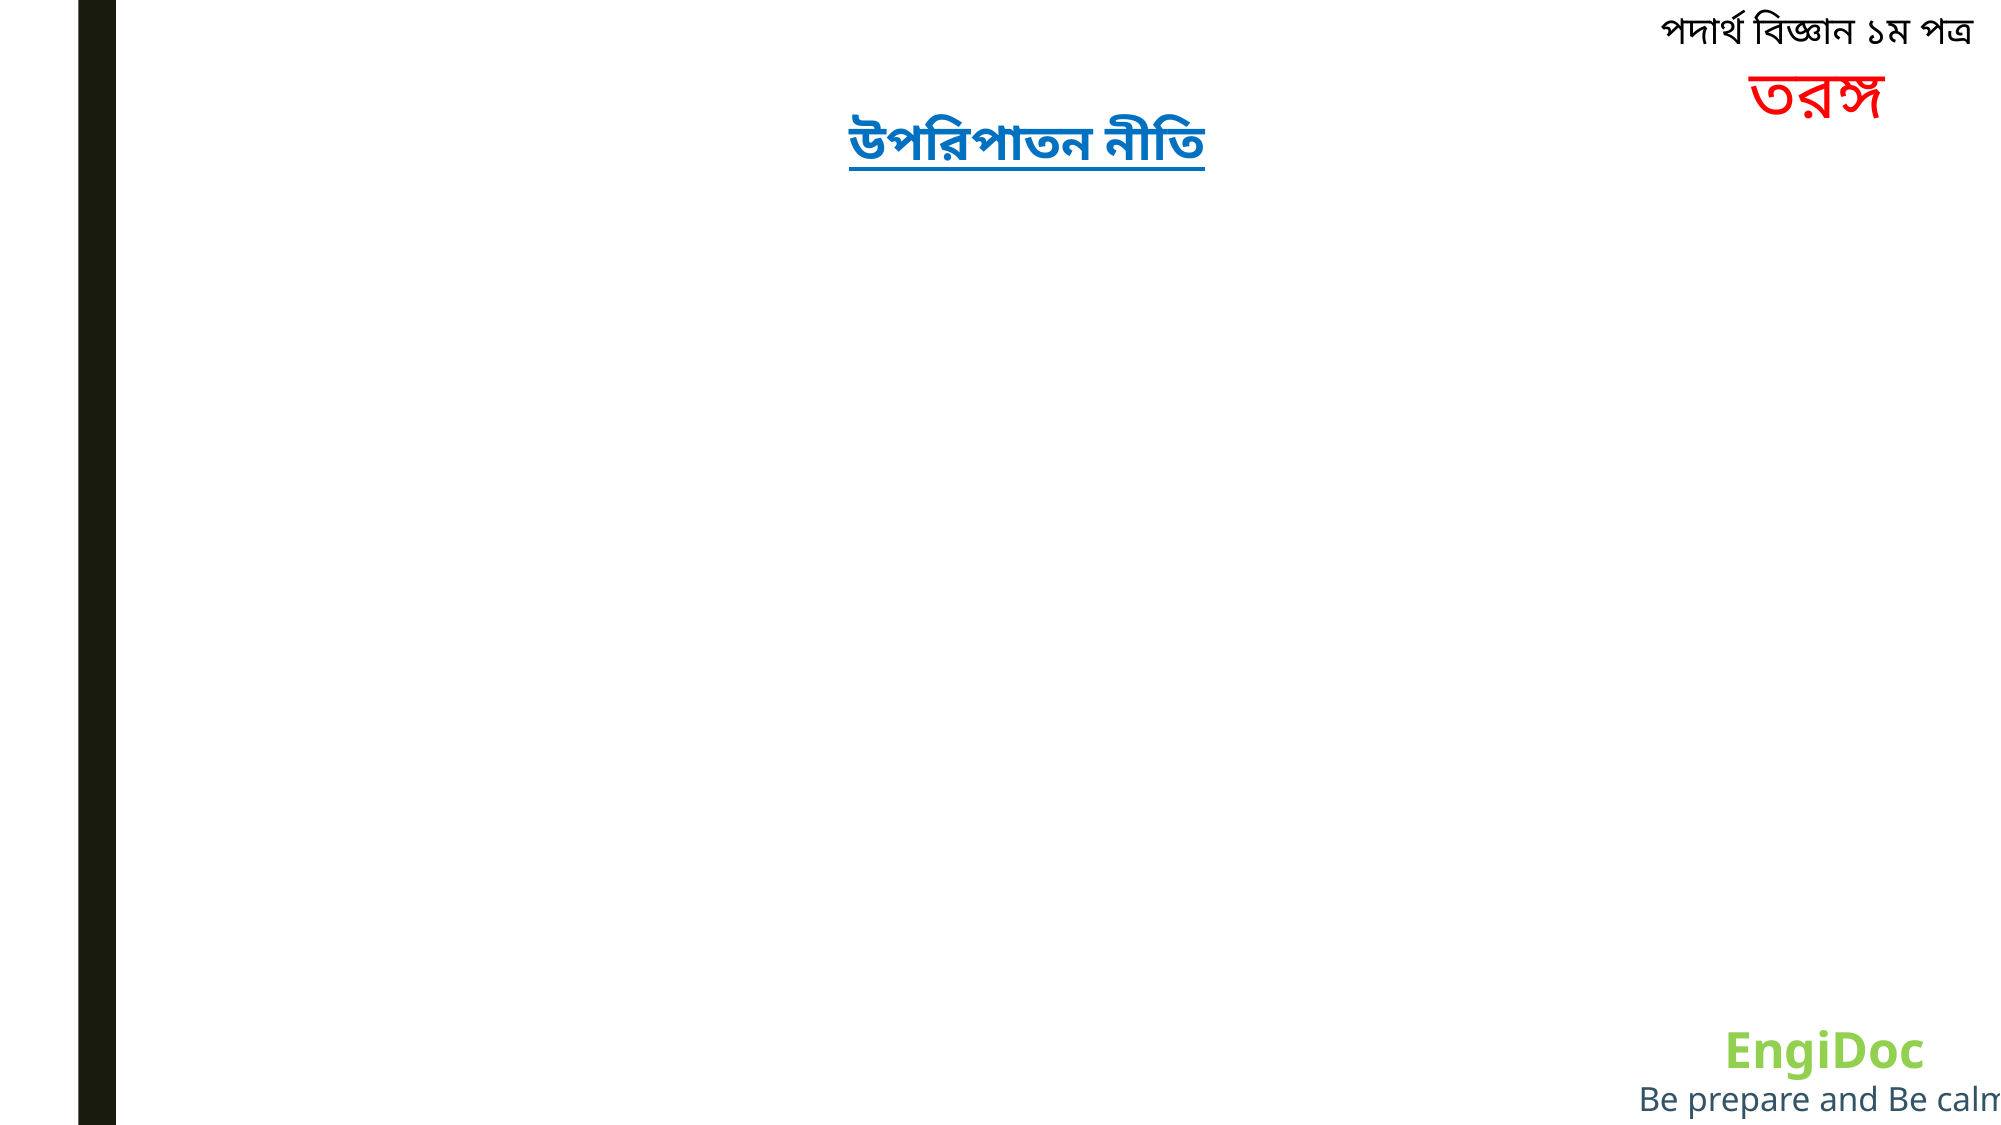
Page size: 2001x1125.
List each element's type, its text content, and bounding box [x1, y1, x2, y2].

text_box পদার্থ বিজ্ঞান ১ম পত্র তরঙ্গ [1604, 0, 2000, 140]
text_box উপরিপাতন নীতি [834, 103, 1251, 179]
text_box EngiDoc Be prepare and Be calm [1609, 1010, 2000, 1125]
